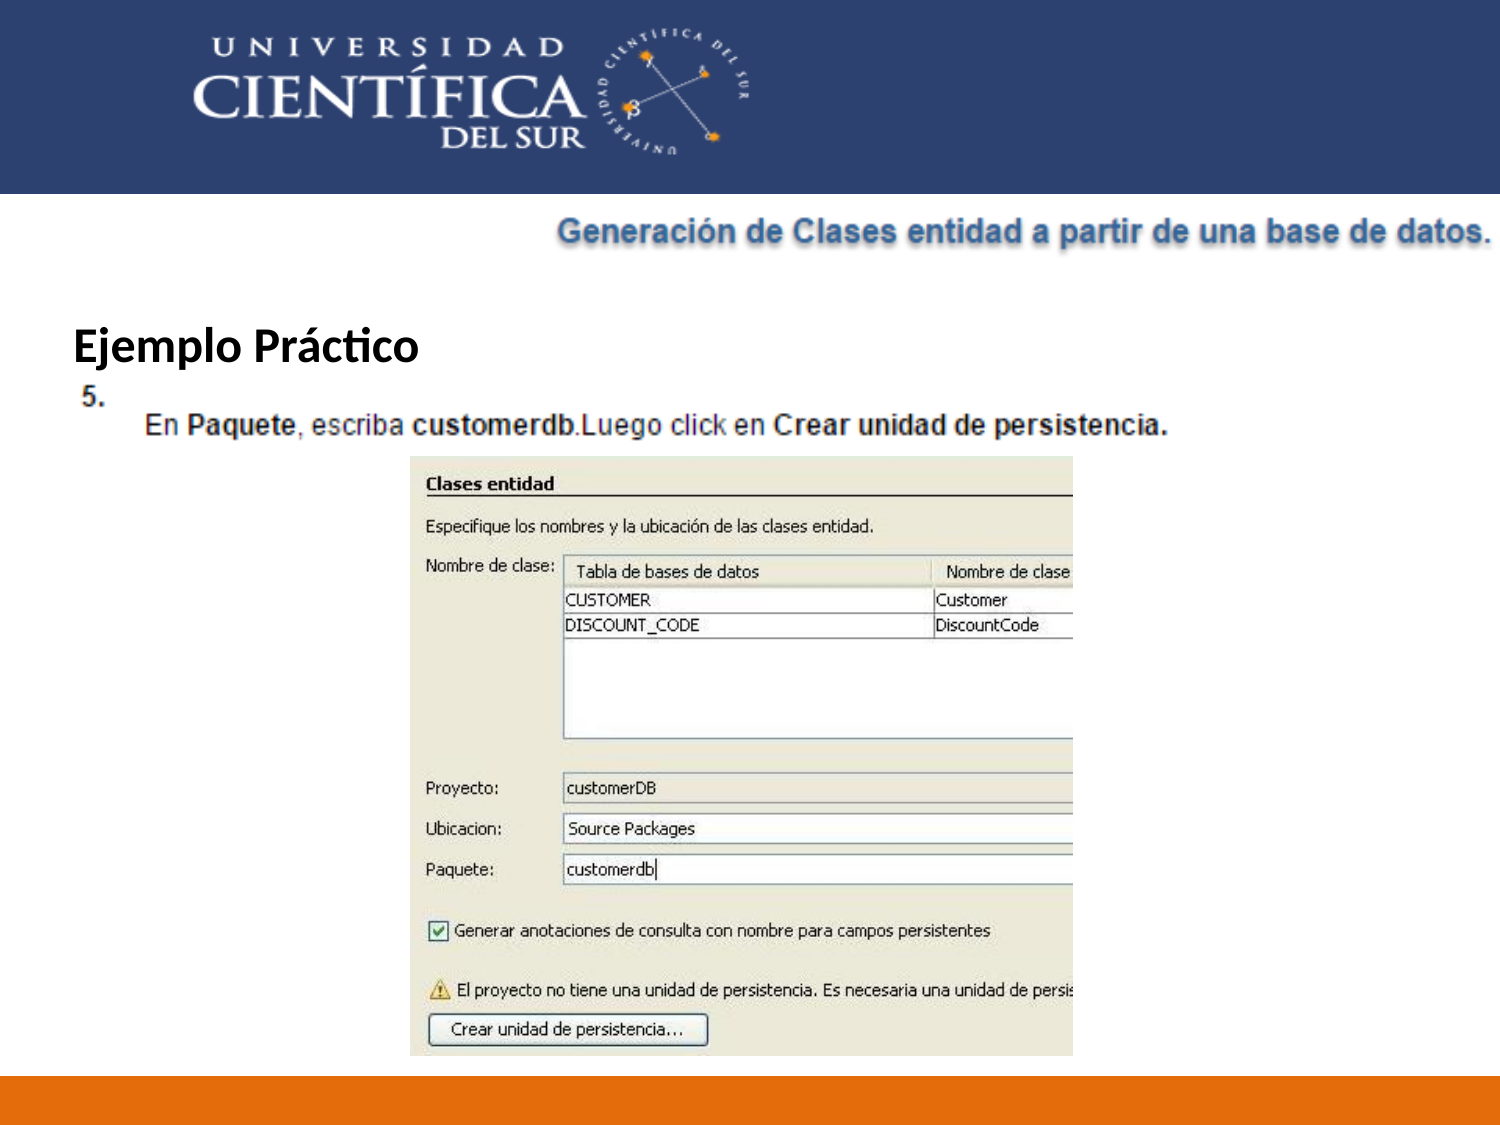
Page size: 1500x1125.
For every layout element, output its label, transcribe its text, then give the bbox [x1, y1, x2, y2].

text_box Ejemplo Práctico [58, 304, 1418, 425]
text_box [0, 1076, 1500, 1125]
picture [545, 210, 1500, 258]
picture [70, 374, 1243, 1056]
picture [0, 0, 1500, 194]
